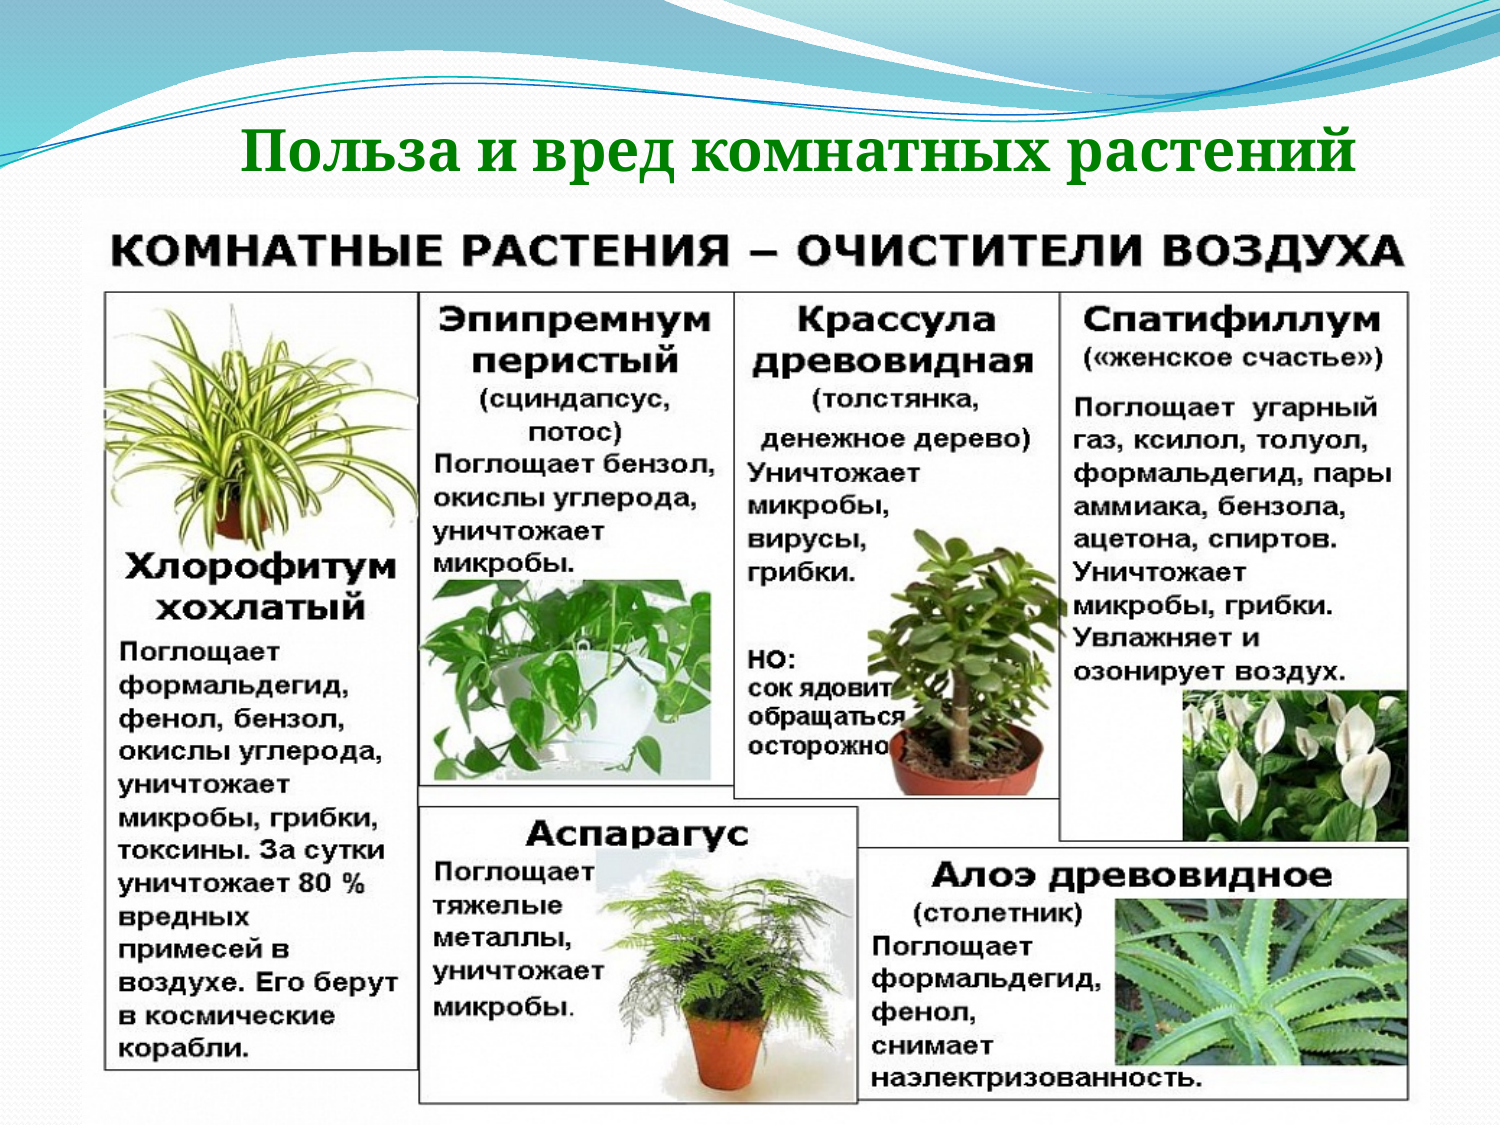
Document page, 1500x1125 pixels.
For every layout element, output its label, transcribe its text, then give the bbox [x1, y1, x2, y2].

picture [81, 198, 1430, 1125]
text_box Польза и вред комнатных растений [225, 105, 1373, 191]
